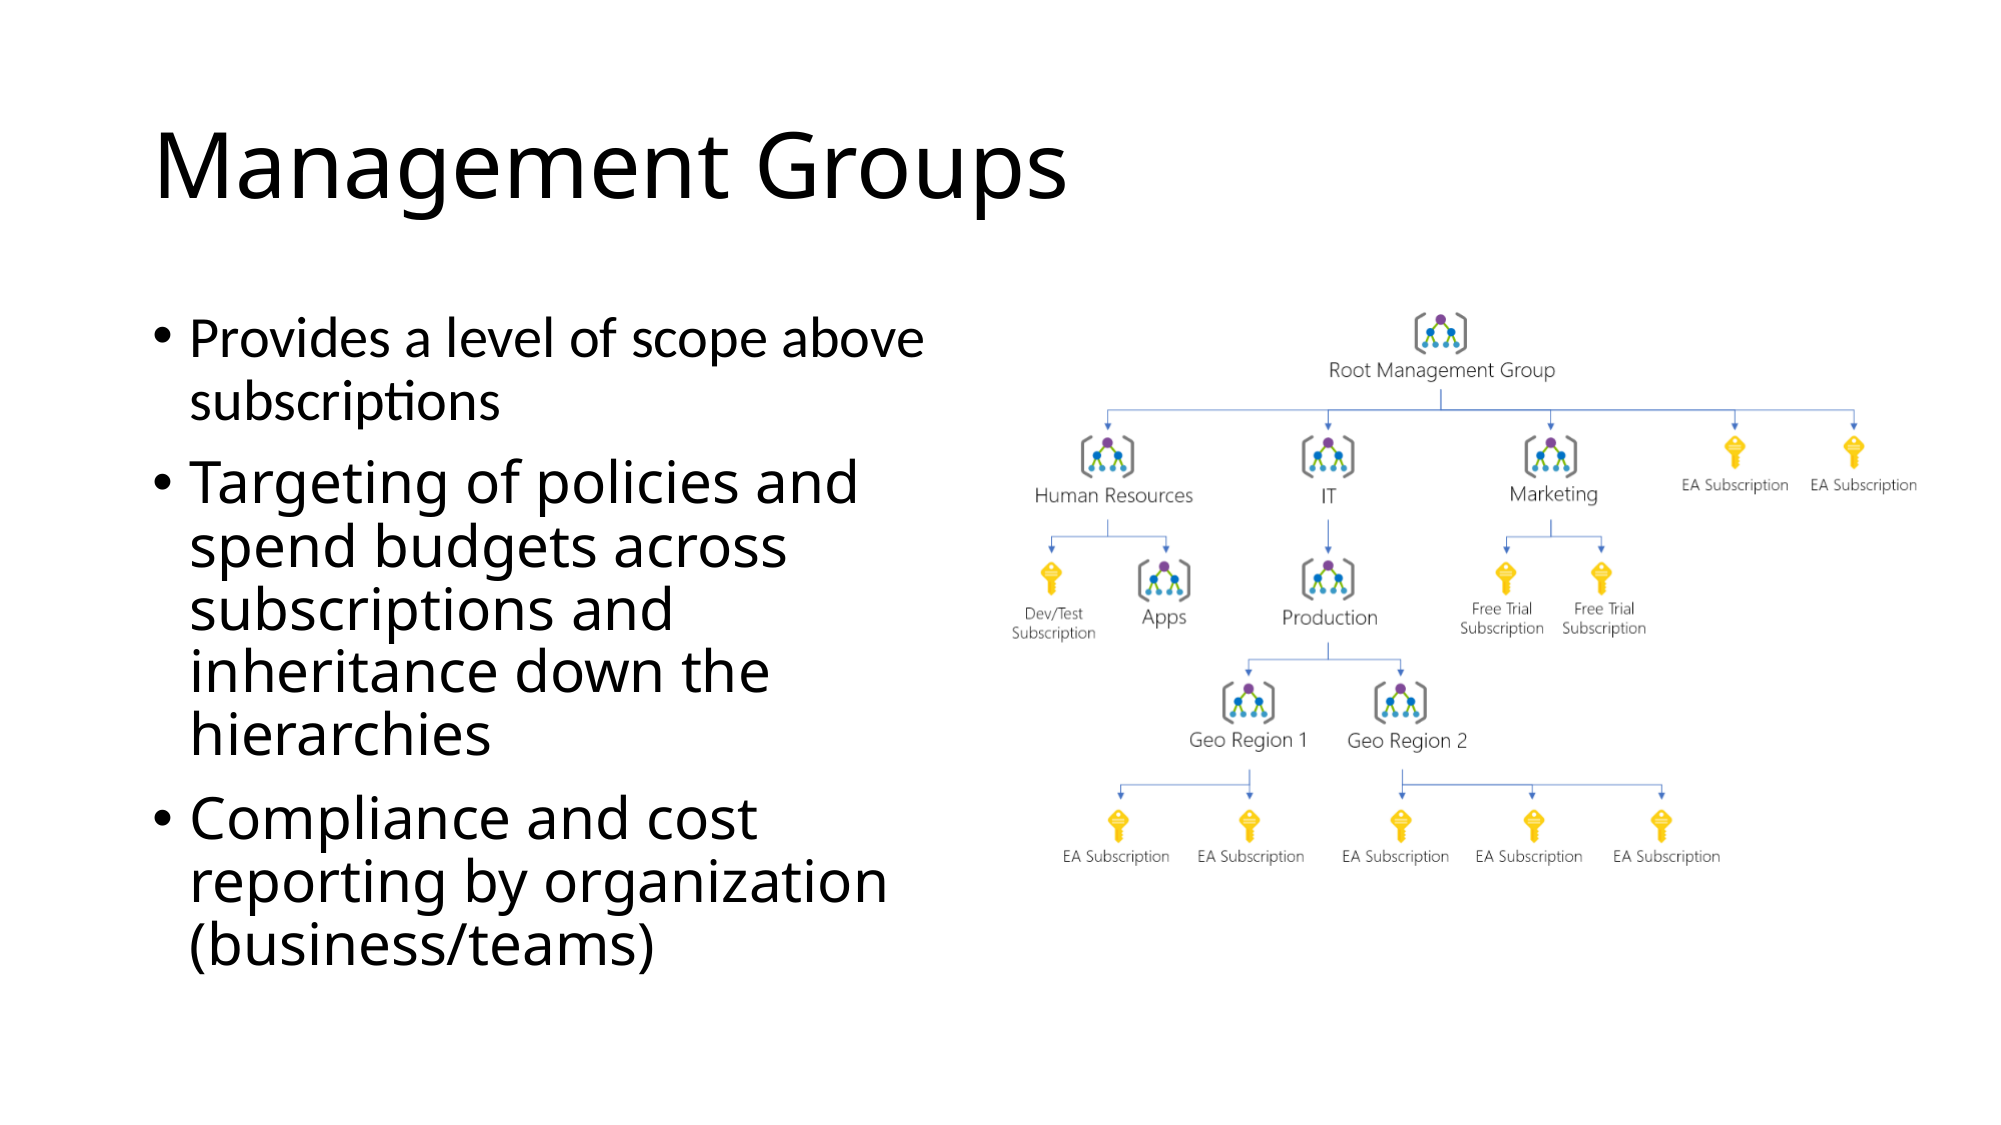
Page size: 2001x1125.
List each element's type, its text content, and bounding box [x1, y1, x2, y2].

title Management Groups [137, 59, 1863, 278]
picture [999, 299, 1958, 885]
list Provides a level of scope above subscriptions Targeting of policies and spend budgets across subscriptions and inheritance down the hierarchies Compliance and cost reporting by organization (business/teams) [137, 299, 1000, 1014]
